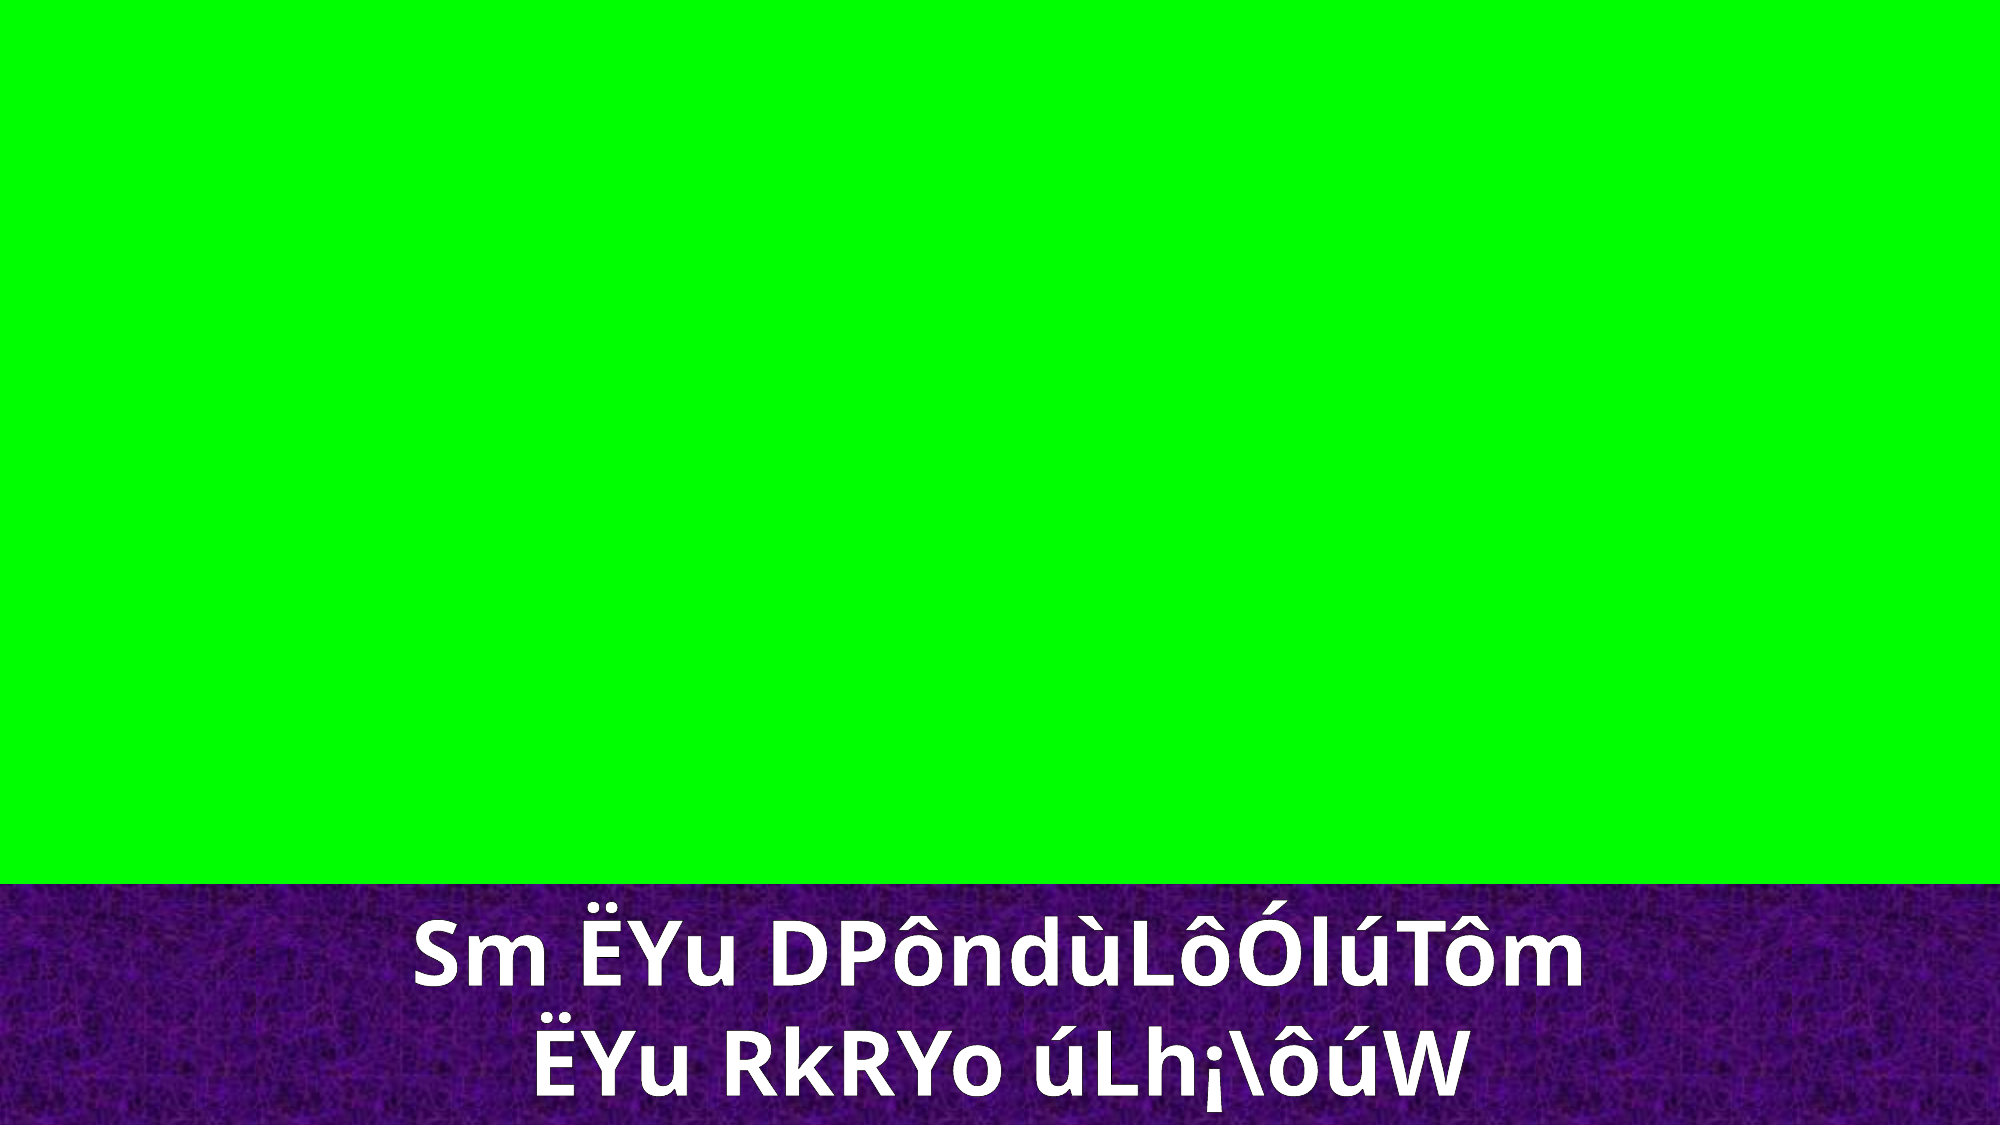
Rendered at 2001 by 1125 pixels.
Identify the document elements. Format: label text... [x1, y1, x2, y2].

text_box Sm ËYu DPôndùLôÓlúTôm ËYu RkRYo úLh¡\ôúW [0, 886, 2000, 1122]
